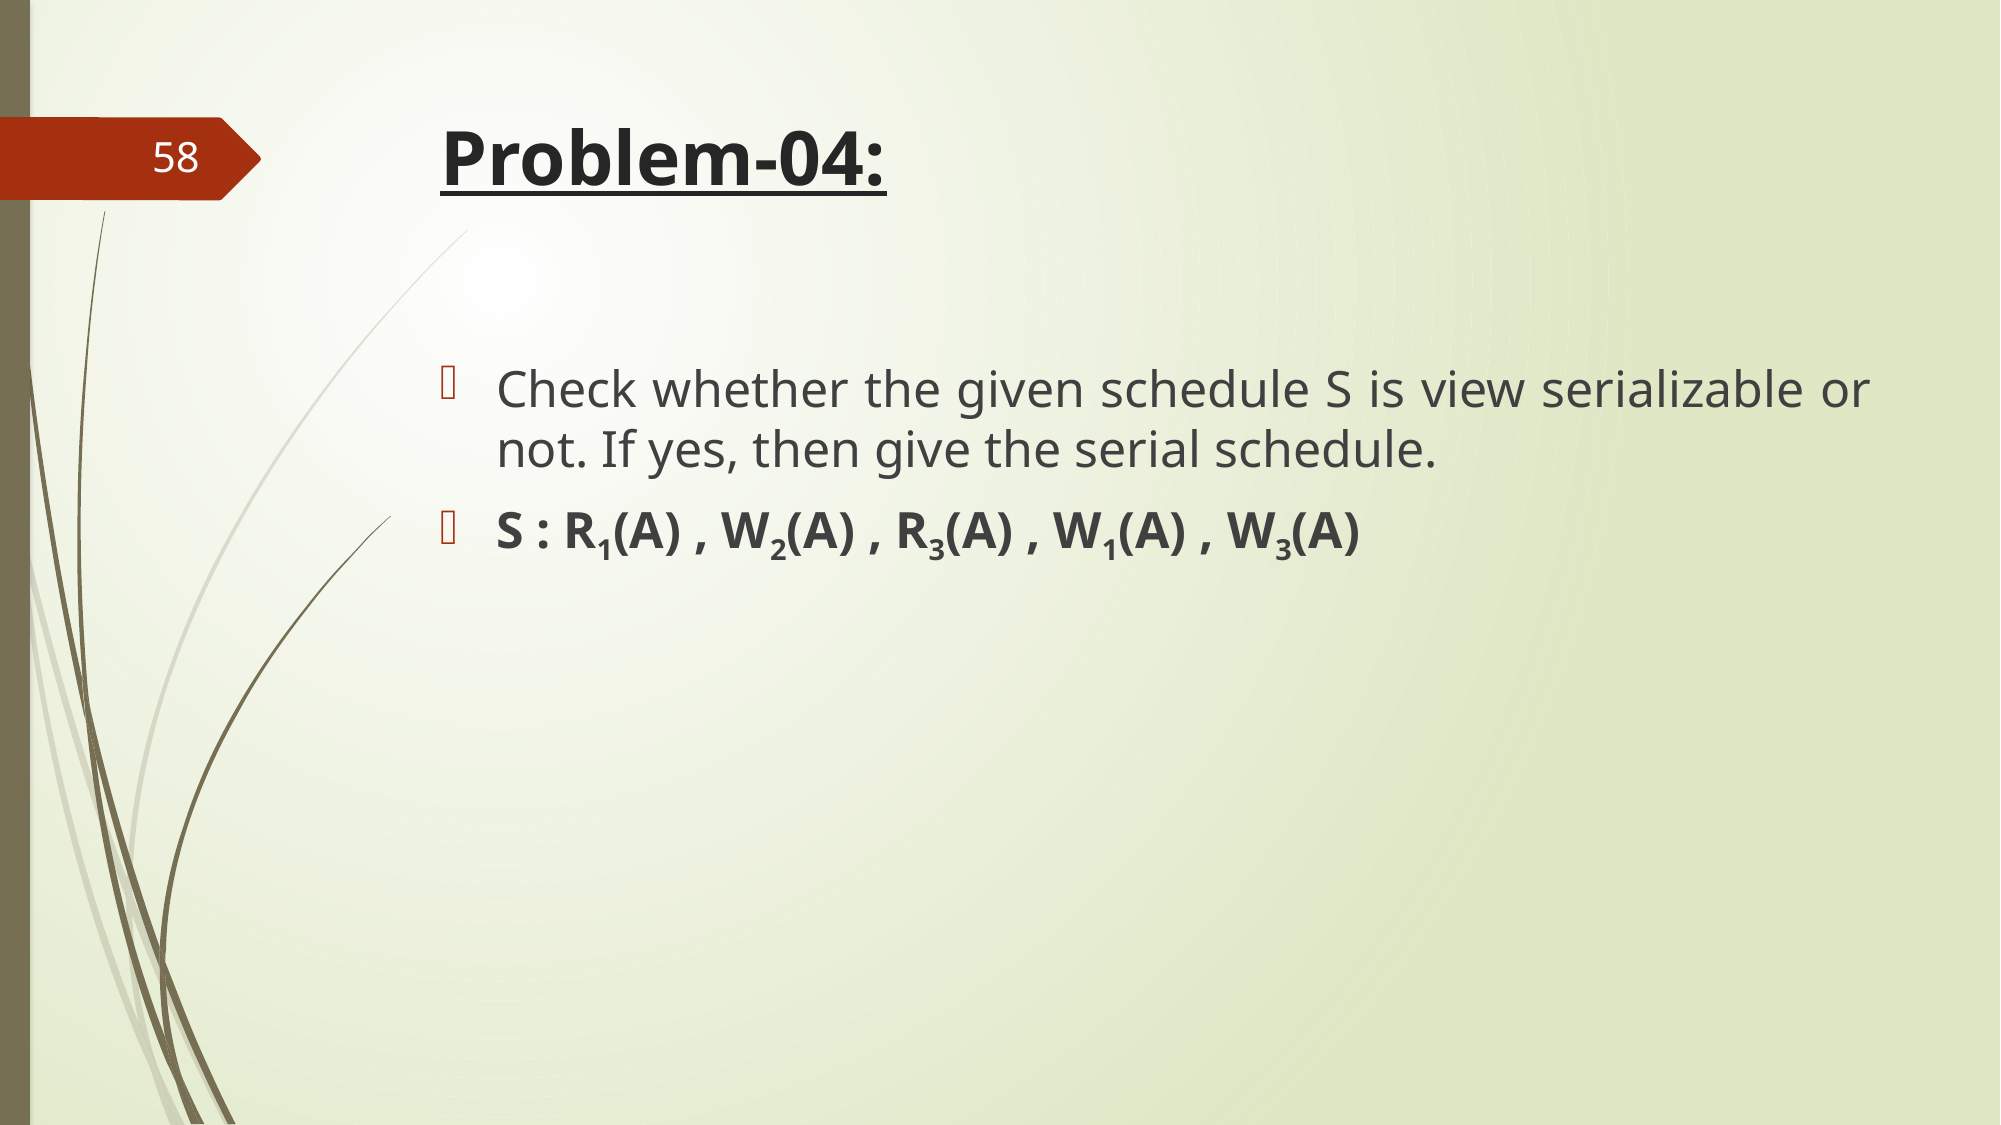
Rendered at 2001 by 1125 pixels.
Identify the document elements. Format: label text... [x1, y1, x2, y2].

title Problem-04: [425, 102, 1888, 313]
list Check whether the given schedule S is view serializable or not. If yes, then give the serial schedule. S : R1(A) , W2(A) , R3(A) , W1(A) , W3(A) [424, 350, 1888, 970]
slide_number 58 [87, 129, 216, 190]
